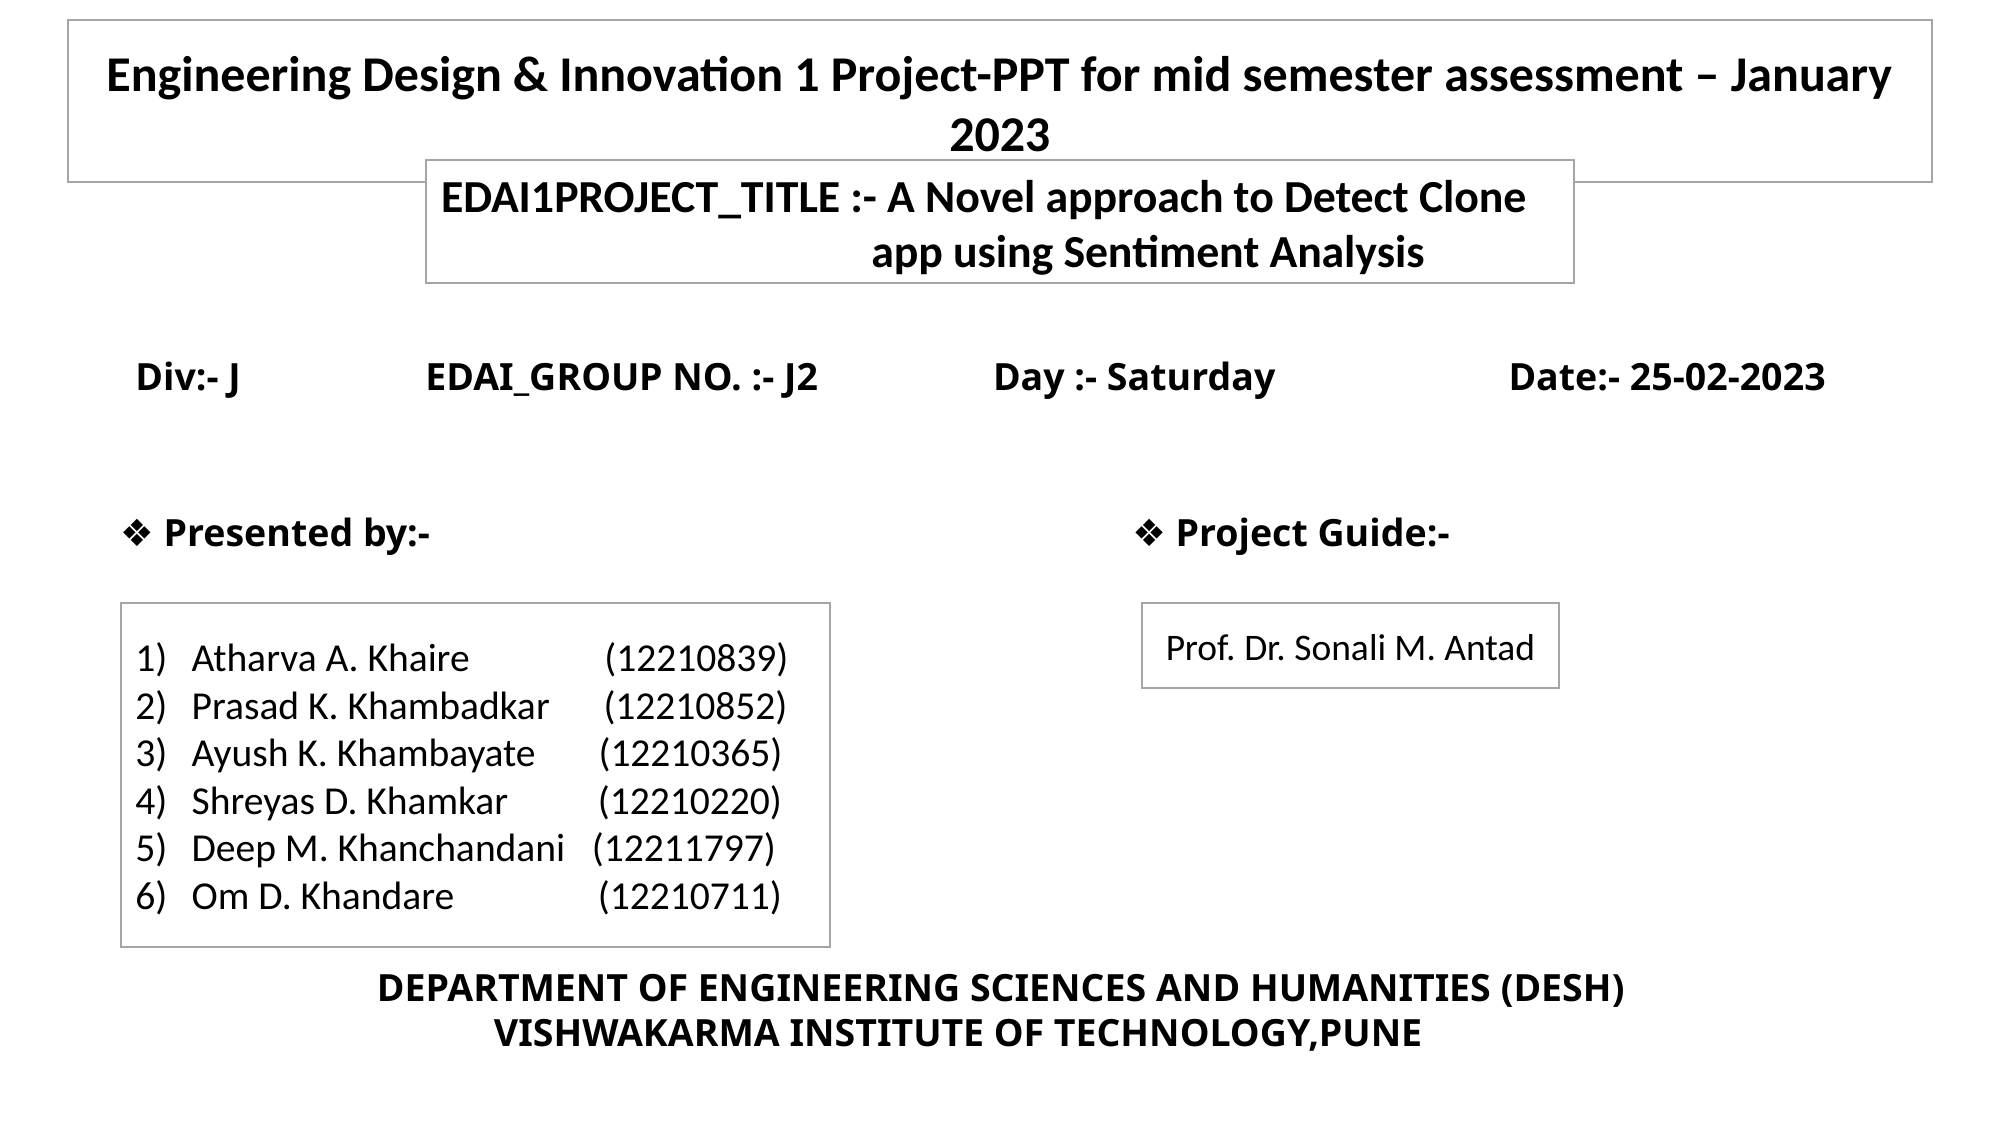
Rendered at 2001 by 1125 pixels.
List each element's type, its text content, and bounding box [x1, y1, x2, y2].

text_box Prof. Dr. Sonali M. Antad [1141, 602, 1560, 689]
text_box DEPARTMENT OF ENGINEERING SCIENCES AND HUMANITIES (DESH) VISHWAKARMA INSTITUTE OF TECHNOLOGY,PUNE [362, 956, 1805, 1062]
text_box ❖ Project Guide:- [1117, 501, 1465, 562]
text_box Engineering Design & Innovation 1 Project-PPT for mid semester assessment – January 2023 [67, 19, 1933, 183]
text_box ❖ Presented by:- [105, 501, 445, 562]
text_box EDAI1PROJECT_TITLE :- A Novel approach to Detect Clone app using Sentiment Analysis [425, 159, 1575, 284]
text_box Atharva A. Khaire (12210839) Prasad K. Khambadkar (12210852) Ayush K. Khambayate (12210365) Shreyas D. Khamkar (12210220) Deep M. Khanchandani (12211797) Om D. Khandare (12210711) [120, 602, 831, 948]
text_box Div:- J EDAI_GROUP NO. :- J2 Day :- Saturday Date:- 25-02-2023 [120, 345, 1932, 405]
